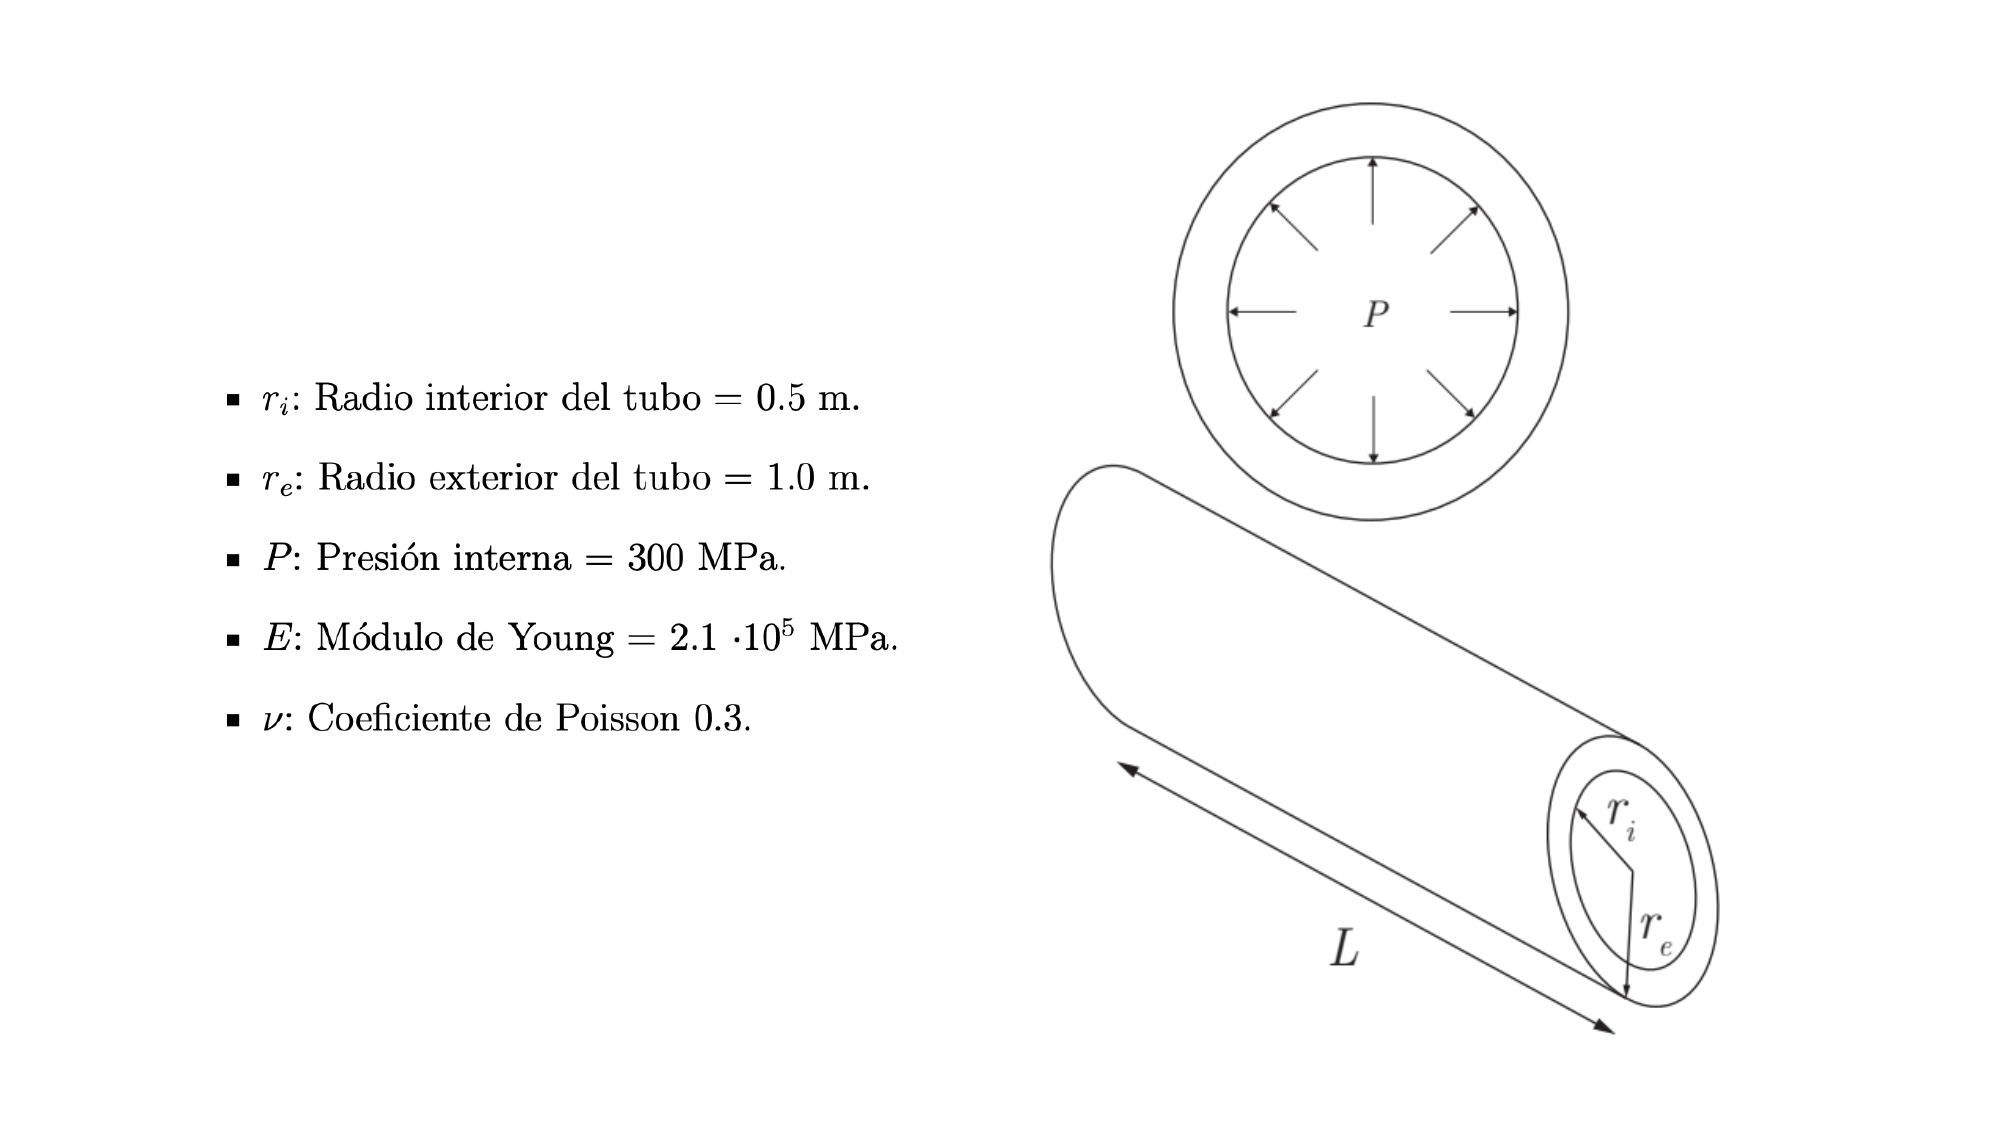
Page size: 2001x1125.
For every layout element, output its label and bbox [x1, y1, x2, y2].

picture [1017, 84, 1739, 1041]
picture [174, 360, 938, 765]
